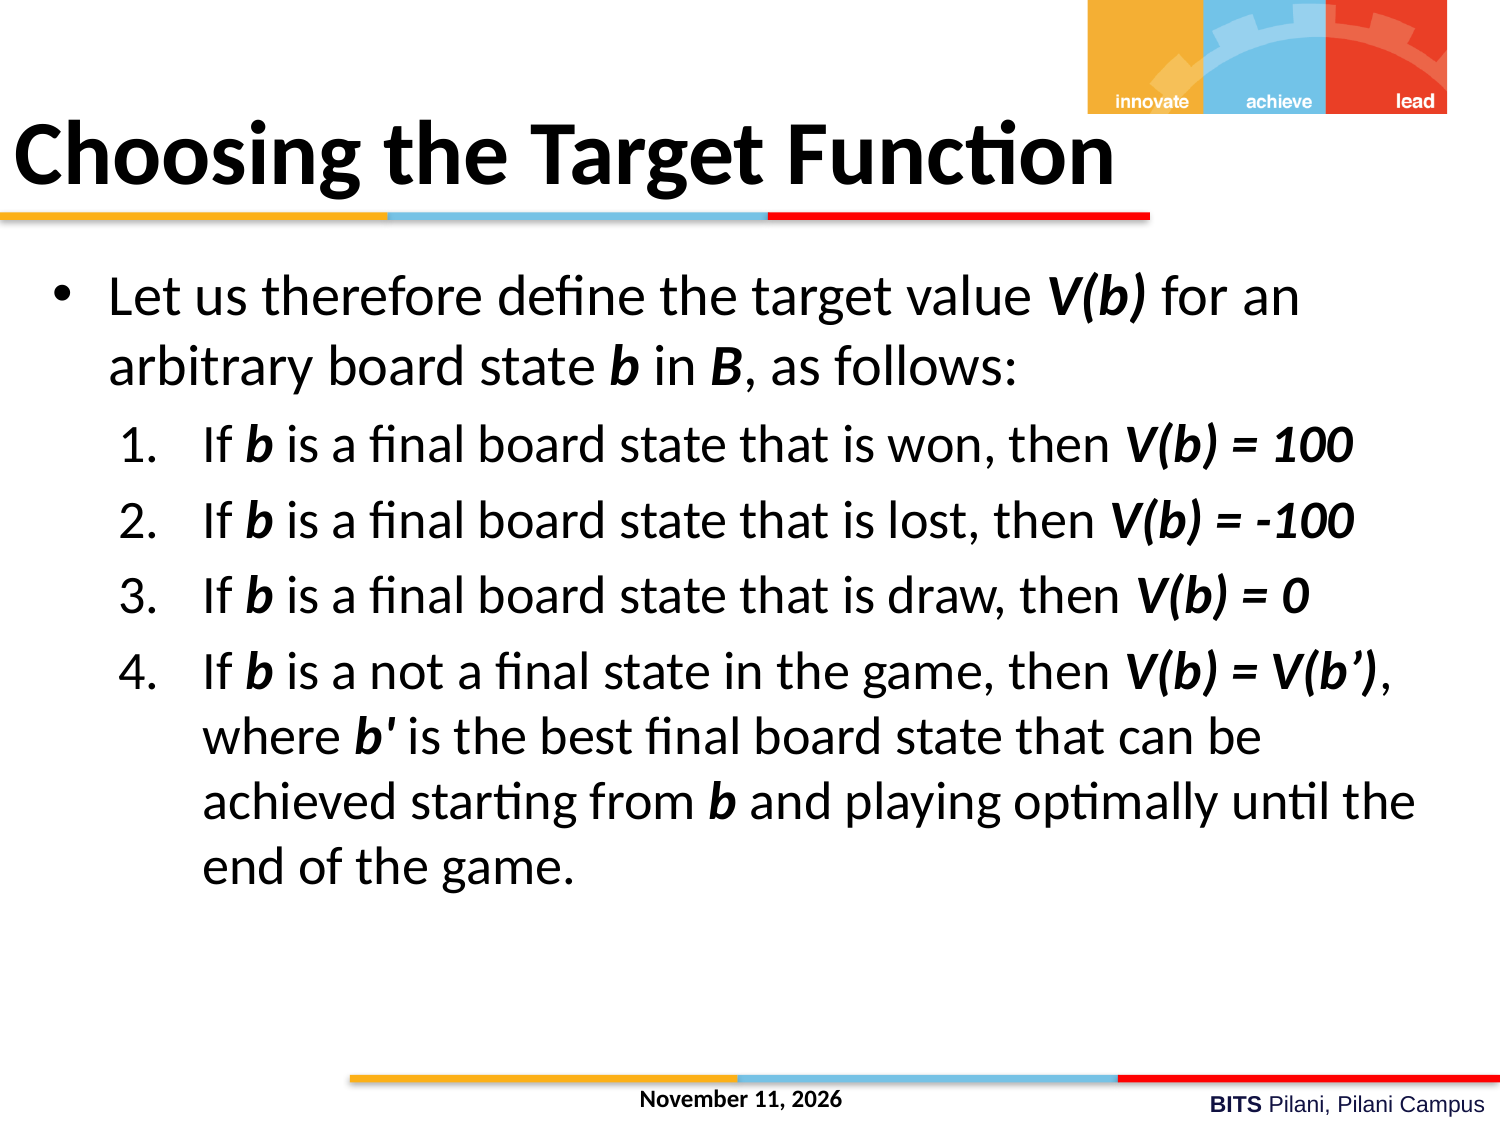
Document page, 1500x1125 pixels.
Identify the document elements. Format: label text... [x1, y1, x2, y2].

list Let us therefore define the target value V(b) for an arbitrary board state b in B, as follows: If b is a final board state that is won, then V(b) = 100 If b is a final board state that is lost, then V(b) = -100 If b is a final board state that is draw, then V(b) = 0 If b is a not a final state in the game, then V(b) = V(b’), where b' is the best final board state that can be achieved starting from b and playing optimally until the end of the game. [37, 249, 1463, 938]
title Choosing the Target Function [0, 85, 1500, 211]
picture [1087, 0, 1448, 85]
text_box 30 August 2020 [624, 1074, 925, 1121]
